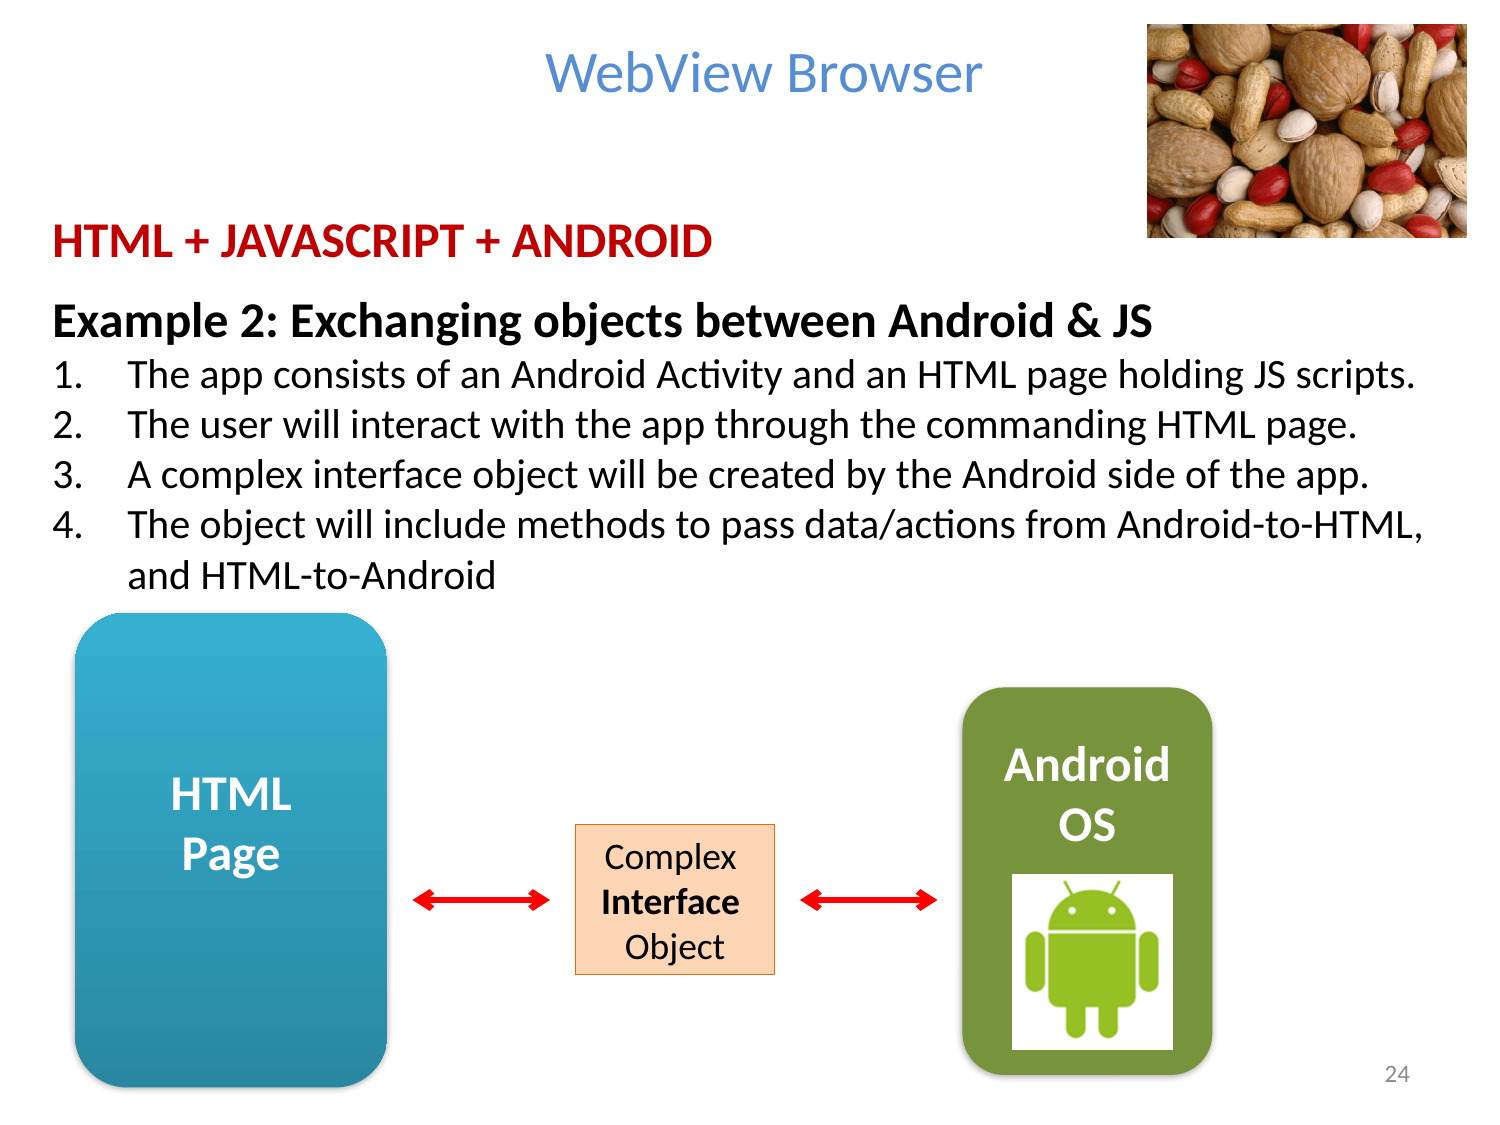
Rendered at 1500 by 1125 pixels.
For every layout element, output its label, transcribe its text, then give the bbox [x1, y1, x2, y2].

picture [1147, 24, 1467, 238]
text_box HTML + JAVASCRIPT + ANDROID Example 2: Exchanging objects between Android & JS The app consists of an Android Activity and an HTML page holding JS scripts. The user will interact with the app through the commanding HTML page. A complex interface object will be created by the Android side of the app. The object will include methods to pass data/actions from Android-to-HTML, and HTML-to-Android [37, 199, 1450, 655]
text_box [962, 687, 1213, 1076]
text_box HTML Page [74, 612, 388, 1088]
text_box Complex Interface Object [575, 824, 775, 975]
text_box WebView Browser [49, 7, 1400, 113]
text_box 24 [1074, 1042, 1425, 1103]
